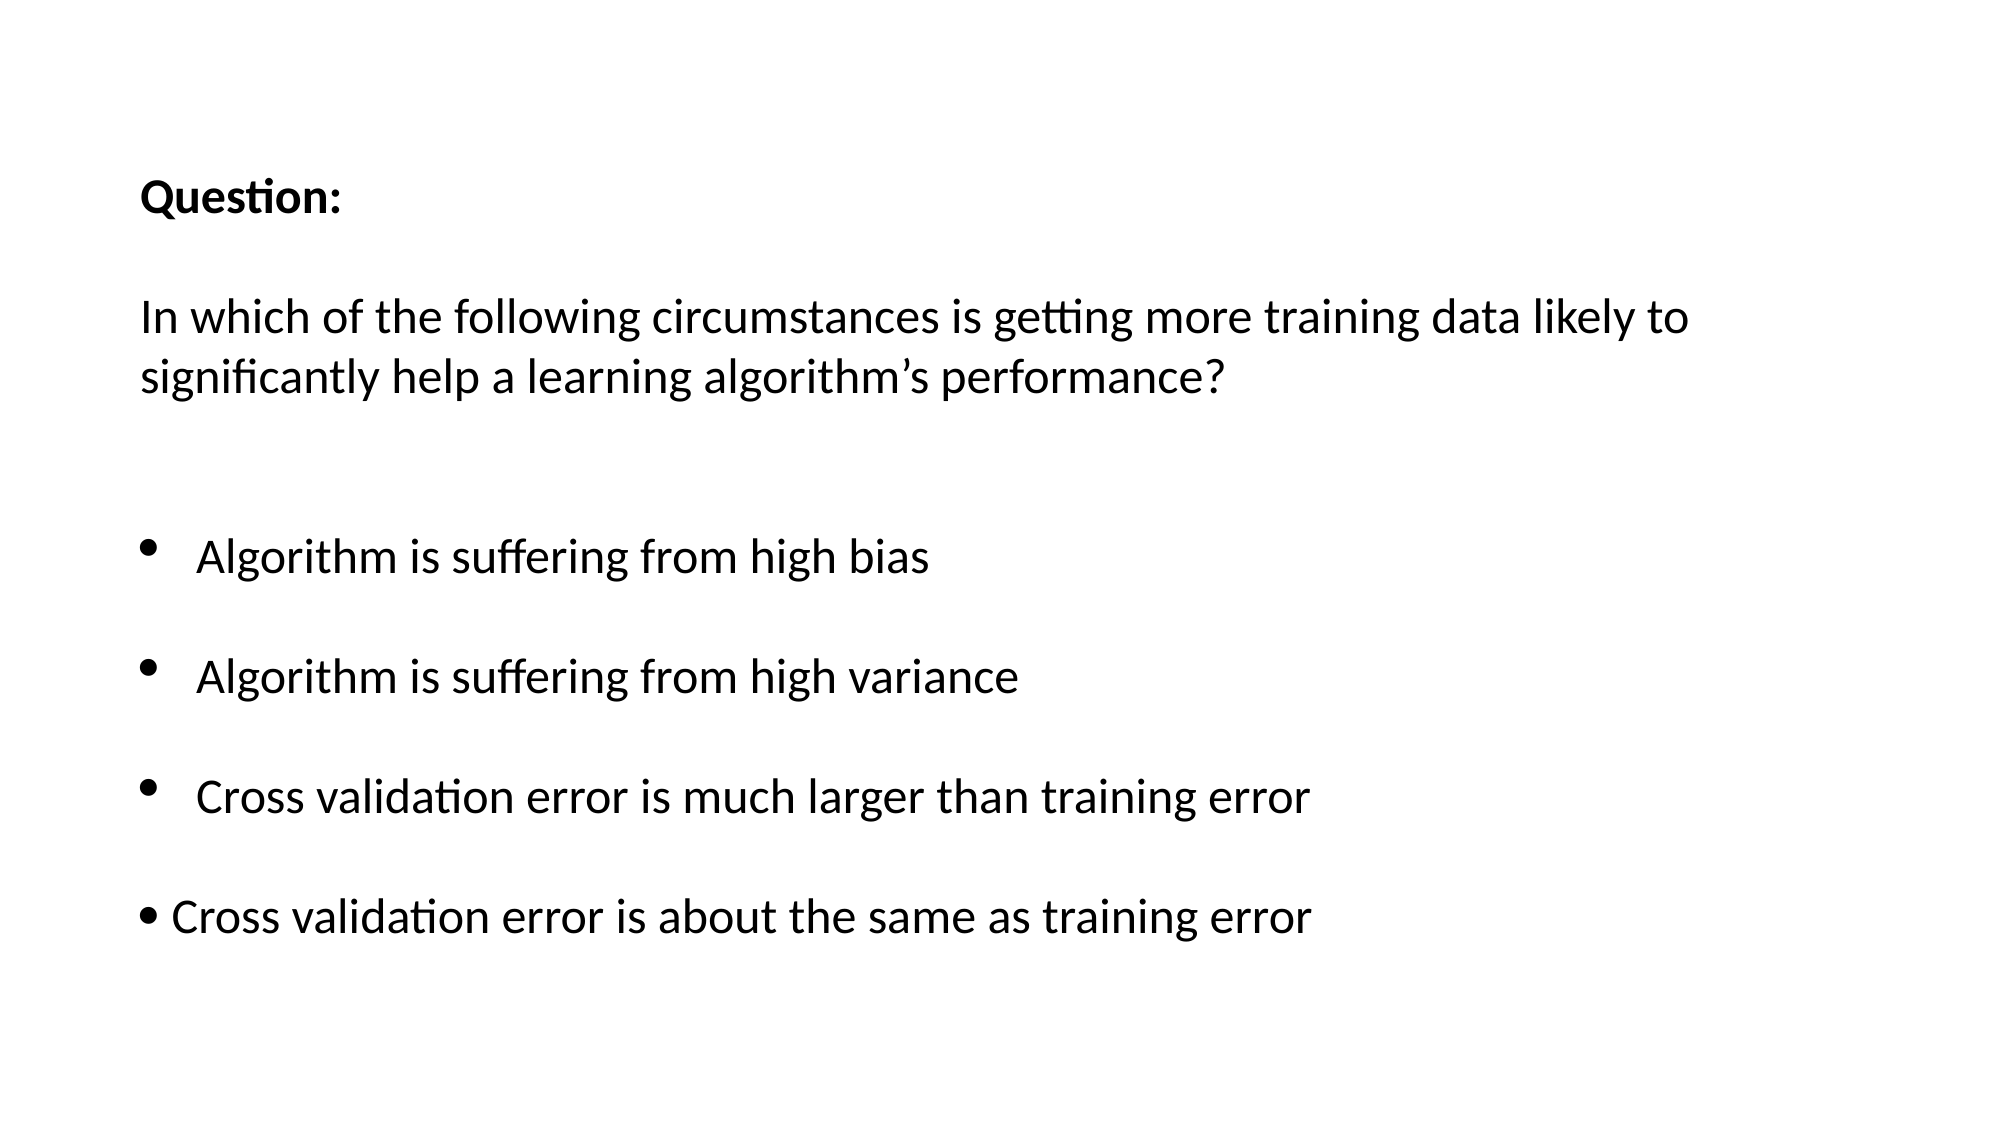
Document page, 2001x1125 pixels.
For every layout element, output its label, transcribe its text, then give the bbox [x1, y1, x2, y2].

text_box Question: In which of the following circumstances is getting more training data likely to significantly help a learning algorithm’s performance? Algorithm is suffering from high bias Algorithm is suffering from high variance Cross validation error is much larger than training error  Cross validation error is about the same as training error [125, 96, 1853, 1041]
